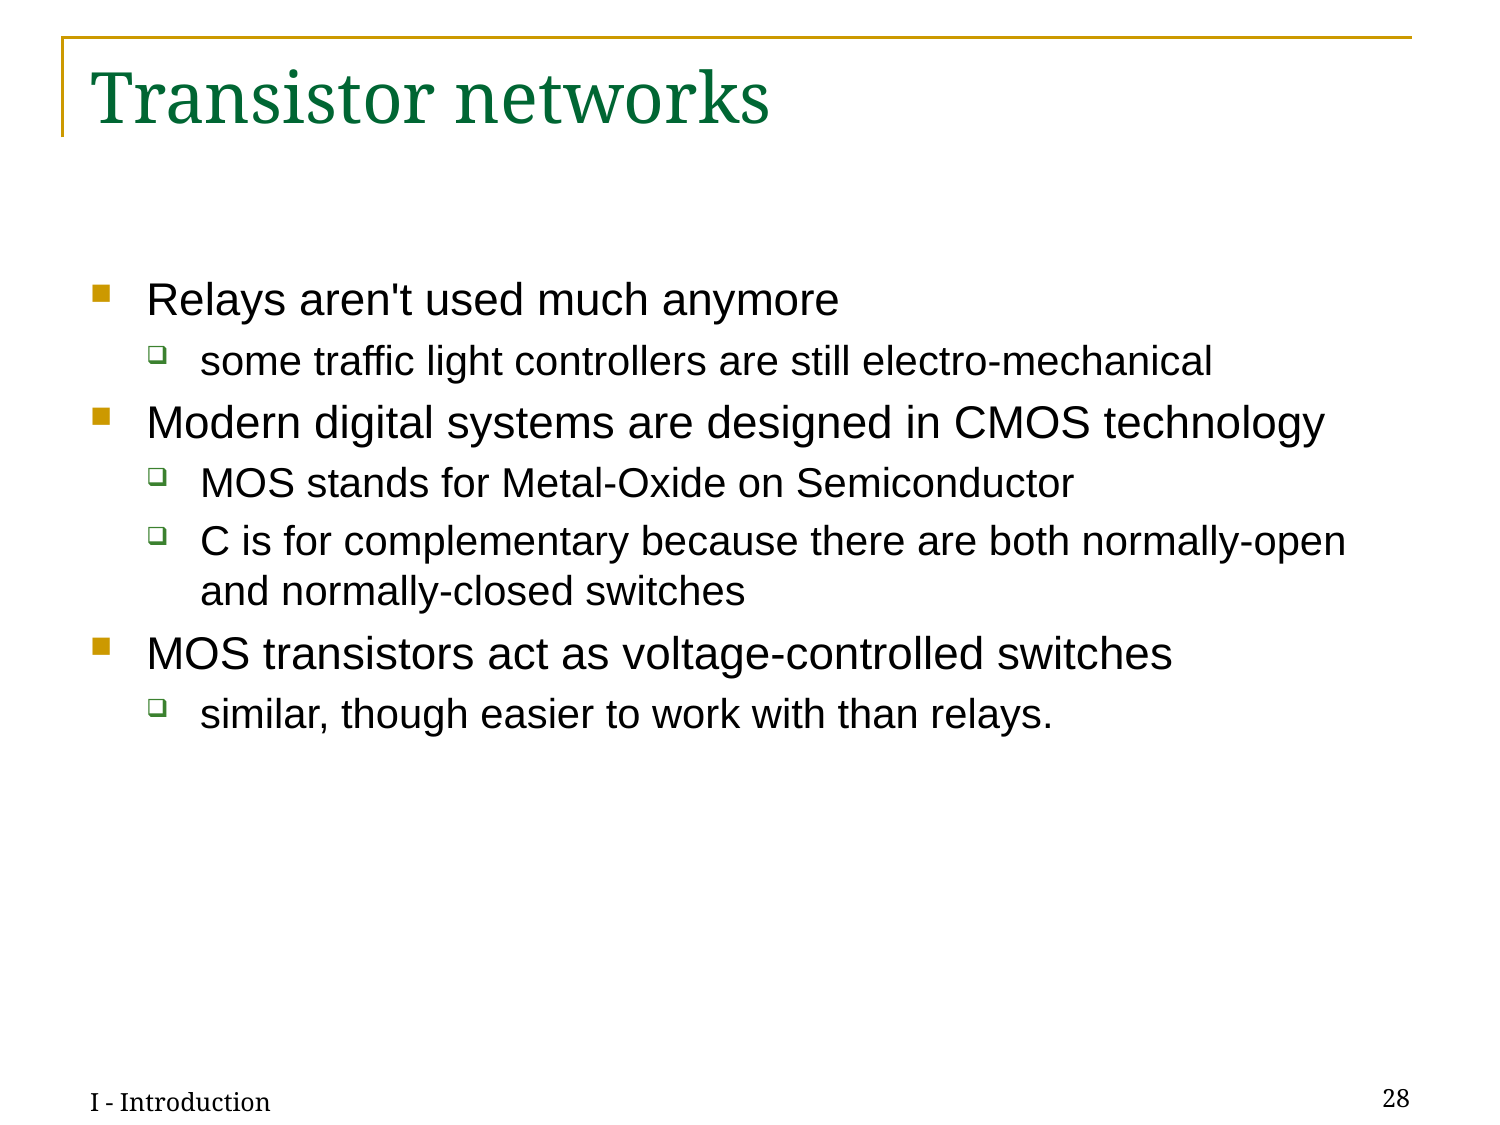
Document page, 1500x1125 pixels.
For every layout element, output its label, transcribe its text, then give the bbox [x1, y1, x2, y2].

slide_number I - Introduction [75, 1049, 425, 1125]
list Relays aren't used much anymore some traffic light controllers are still electro-mechanical Modern digital systems are designed in CMOS technology MOS stands for Metal-Oxide on Semiconductor C is for complementary because there are both normally-open and normally-closed switches MOS transistors act as voltage-controlled switches similar, though easier to work with than relays. [75, 262, 1425, 1006]
title Transistor networks [75, 45, 1425, 233]
slide_number 28 [1074, 1049, 1425, 1125]
